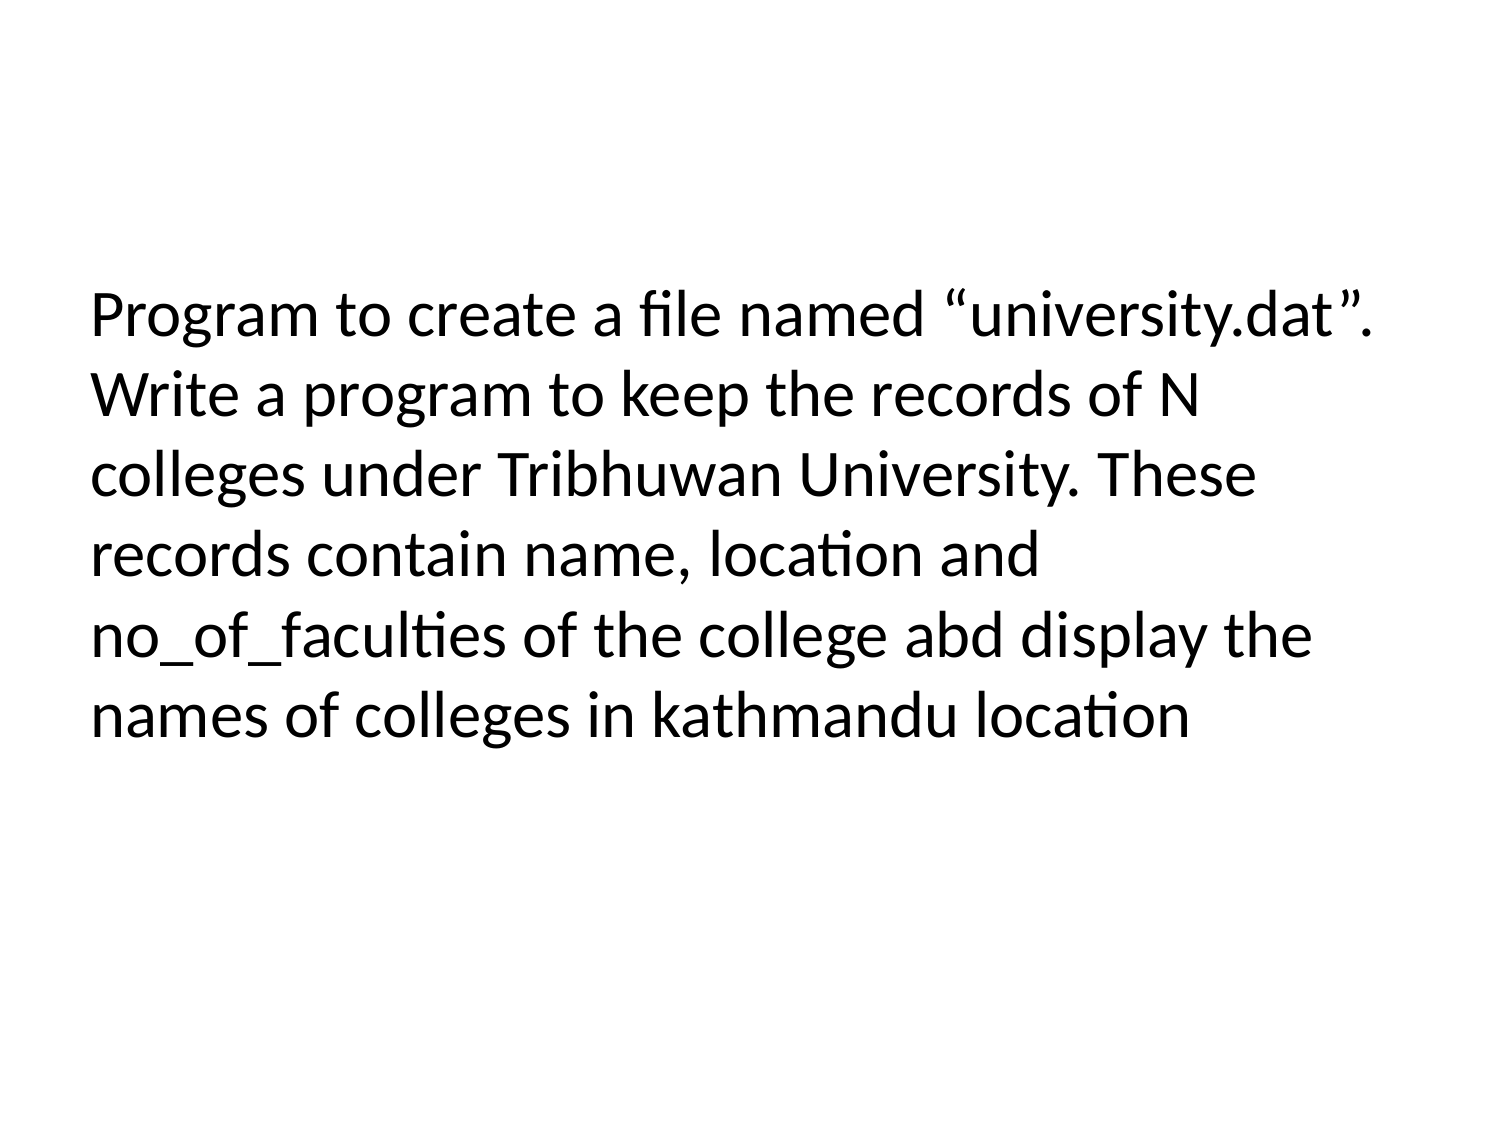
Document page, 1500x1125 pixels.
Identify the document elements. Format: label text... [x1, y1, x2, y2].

list Program to create a file named “university.dat”. Write a program to keep the records of N colleges under Tribhuwan University. These records contain name, location and no_of_faculties of the college abd display the names of colleges in kathmandu location [75, 262, 1425, 1005]
